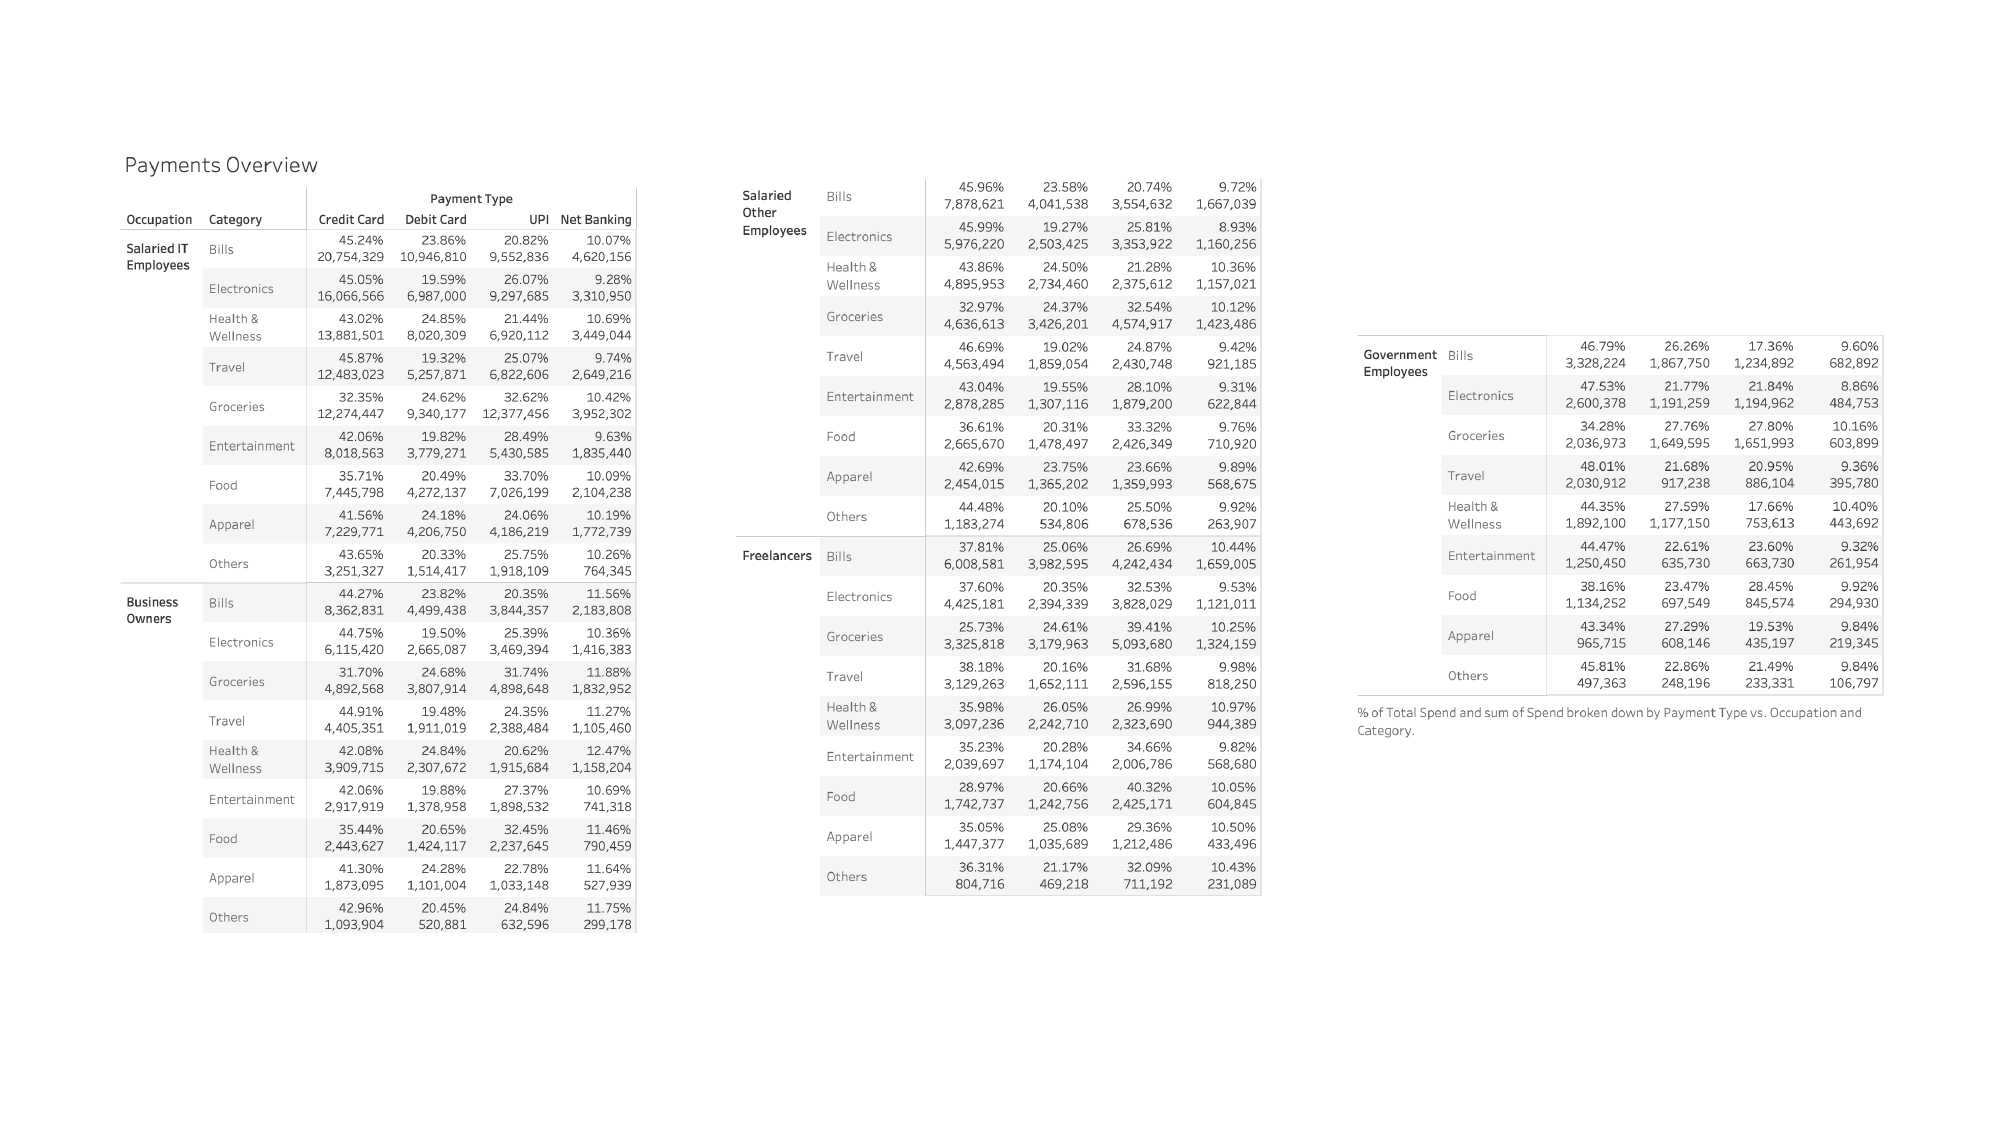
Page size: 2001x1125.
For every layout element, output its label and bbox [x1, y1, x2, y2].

picture [120, 143, 638, 933]
picture [1357, 335, 1885, 740]
picture [736, 179, 1263, 896]
